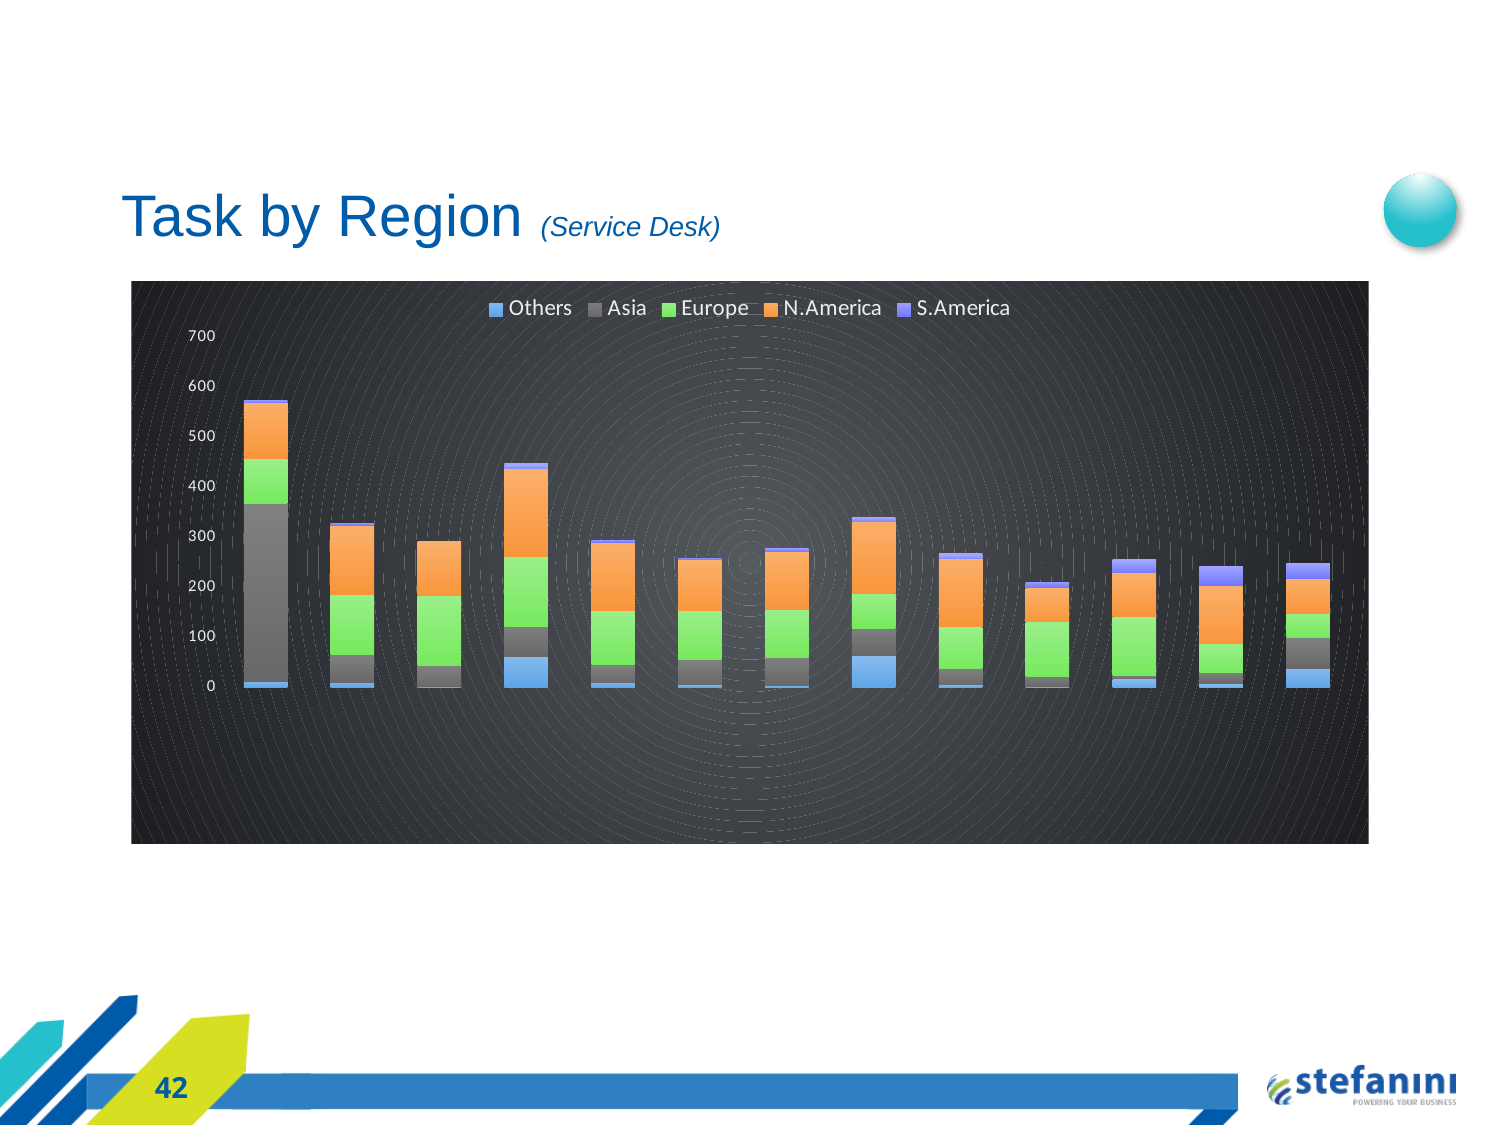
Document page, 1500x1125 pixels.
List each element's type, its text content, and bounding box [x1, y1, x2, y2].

picture [0, 995, 1456, 1125]
title Task by Region (Service Desk) [106, 177, 1401, 257]
chart [131, 281, 1369, 844]
slide_number 42 [2, 1058, 341, 1119]
text_box [1382, 173, 1458, 249]
